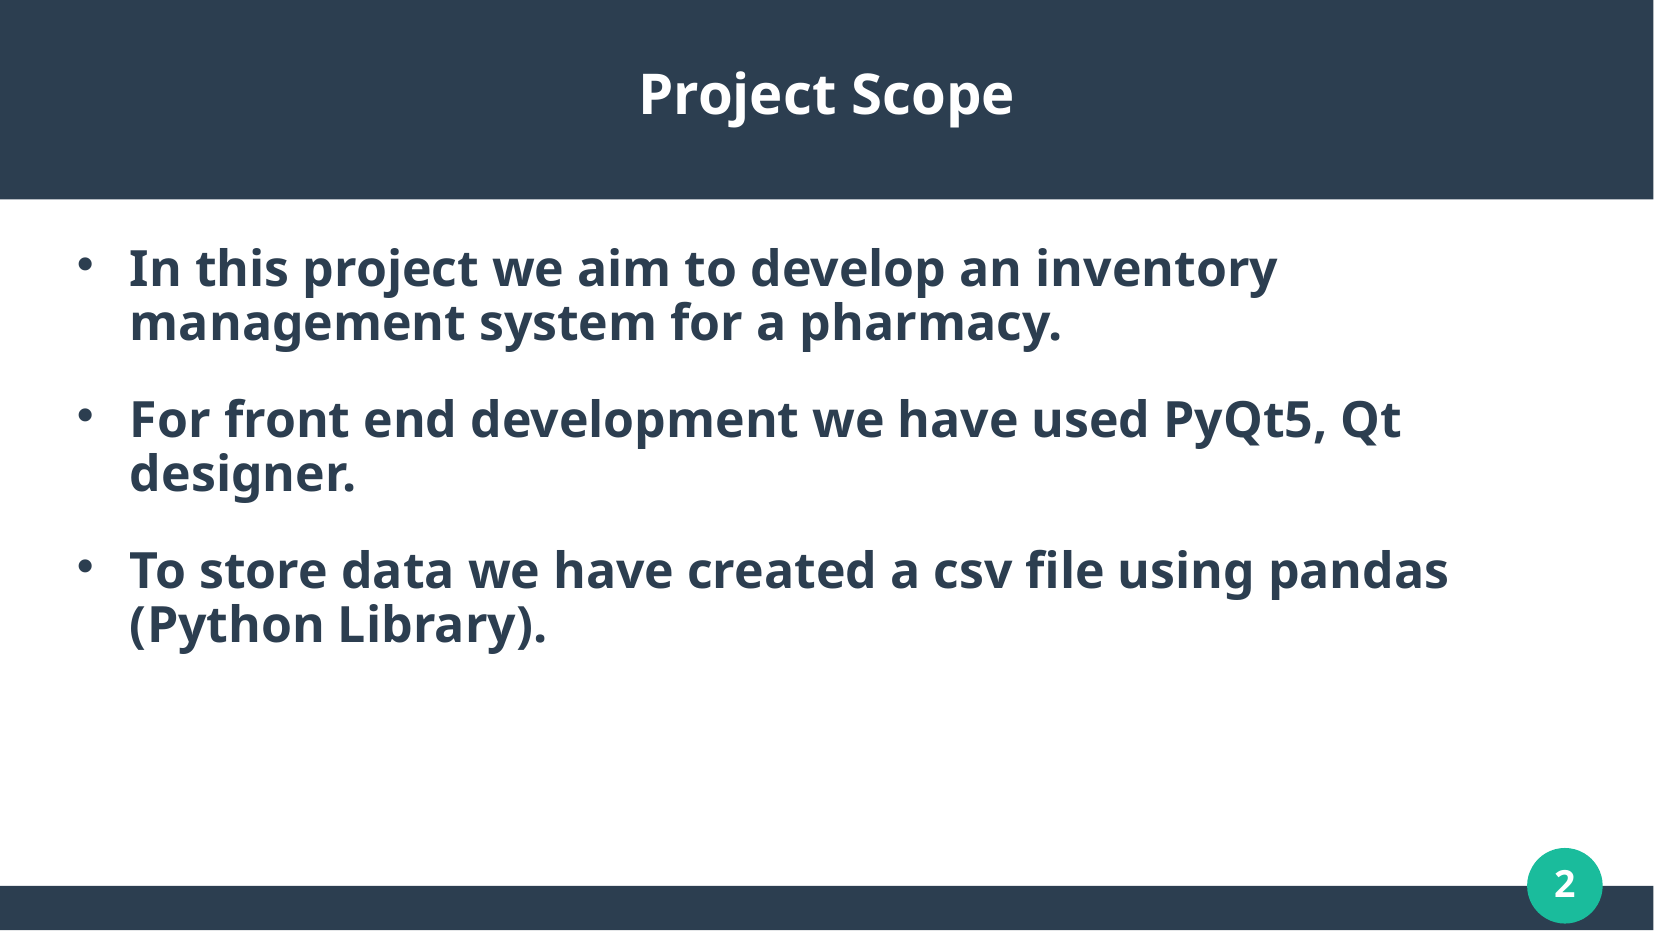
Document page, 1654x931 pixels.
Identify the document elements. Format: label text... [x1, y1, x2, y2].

title Project Scope [59, 37, 1595, 156]
list In this project we aim to develop an inventory management system for a pharmacy. For front end development we have used PyQt5, Qt designer. To store data we have created a csv file using pandas (Python Library). [59, 243, 1595, 864]
